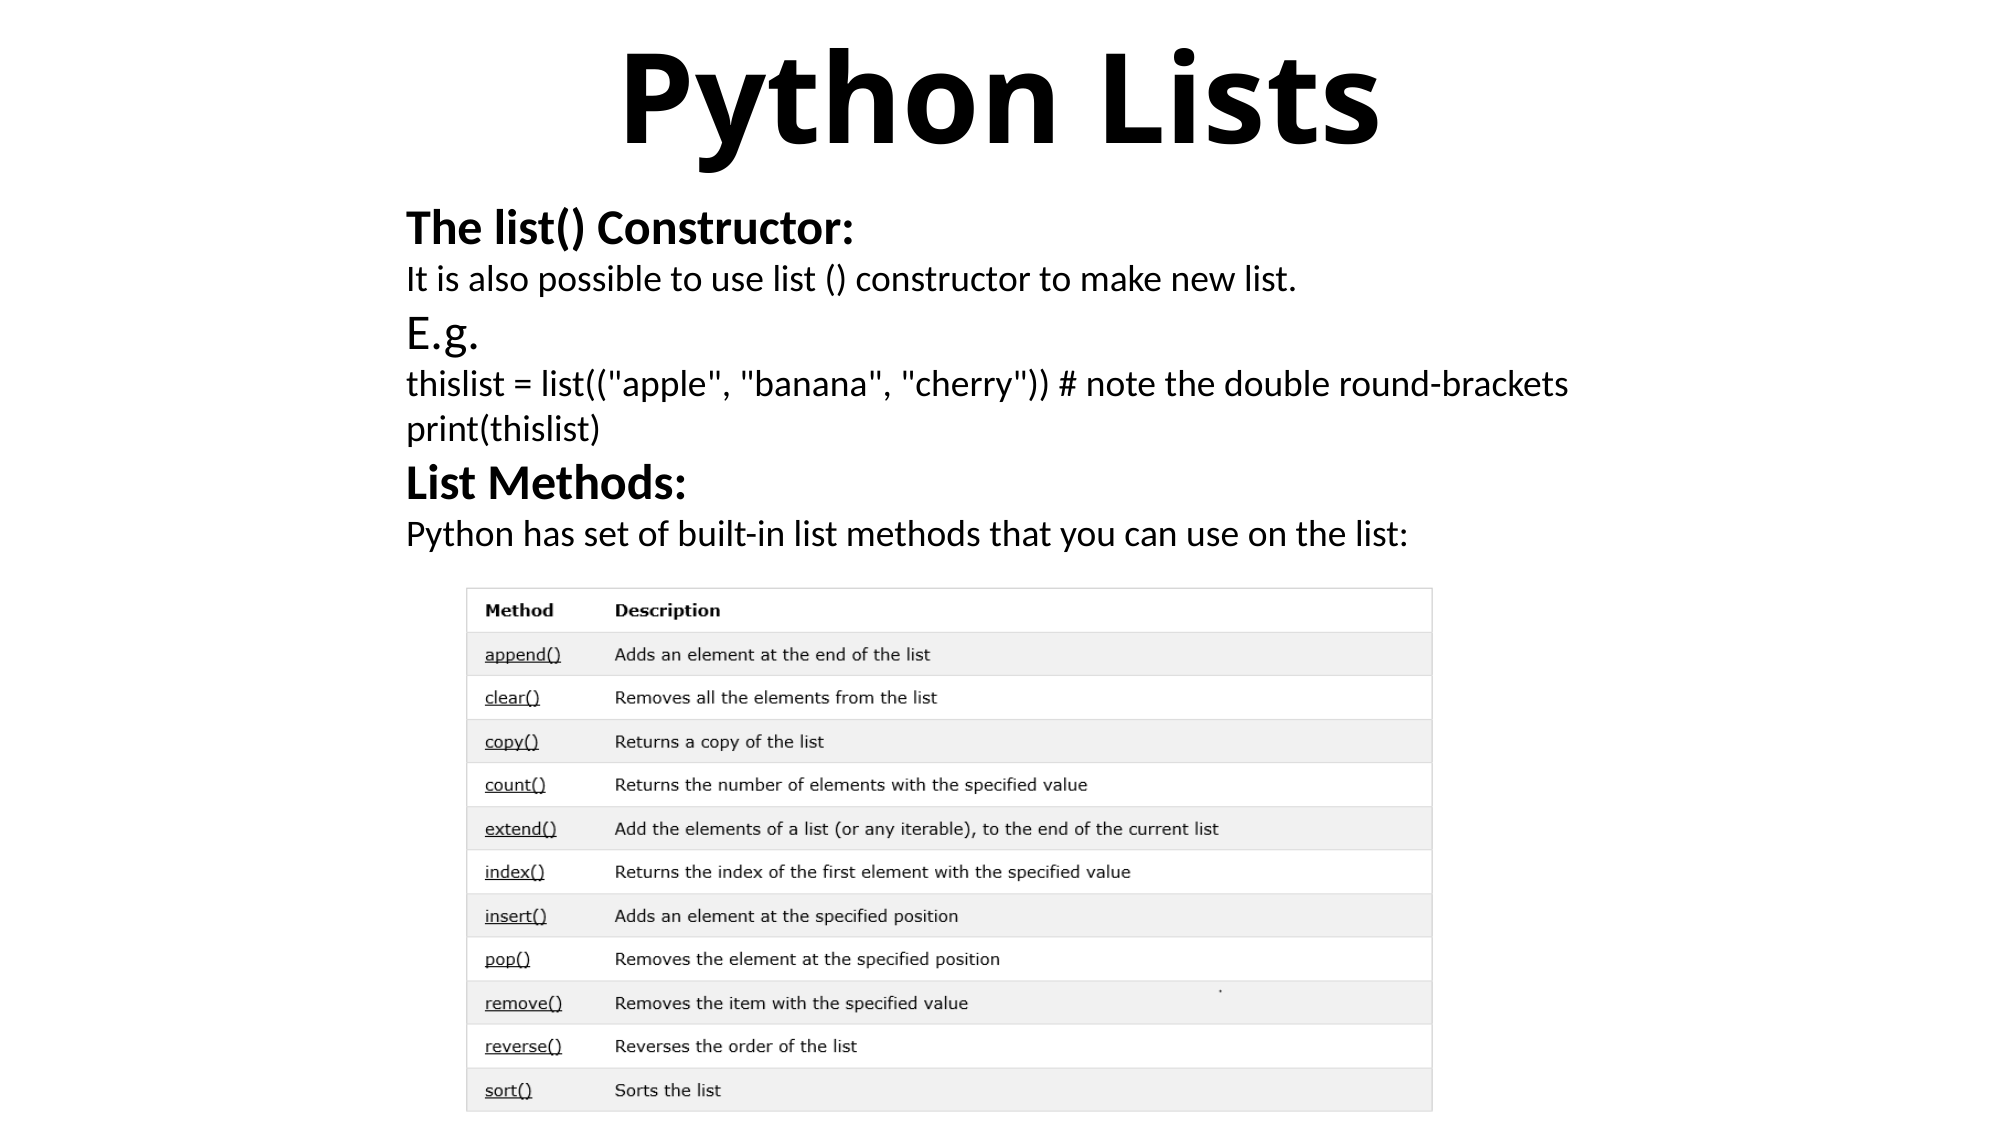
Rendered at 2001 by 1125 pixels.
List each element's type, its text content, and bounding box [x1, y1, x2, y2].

text_box The list() Constructor: It is also possible to use list () constructor to make new list. E.g. thislist = list(("apple", "banana", "cherry")) # note the double round-brackets print(thislist) List Methods: Python has set of built-in list methods that you can use on the list: [390, 96, 1610, 607]
picture [453, 569, 1446, 1125]
title Python Lists [258, 6, 1742, 178]
